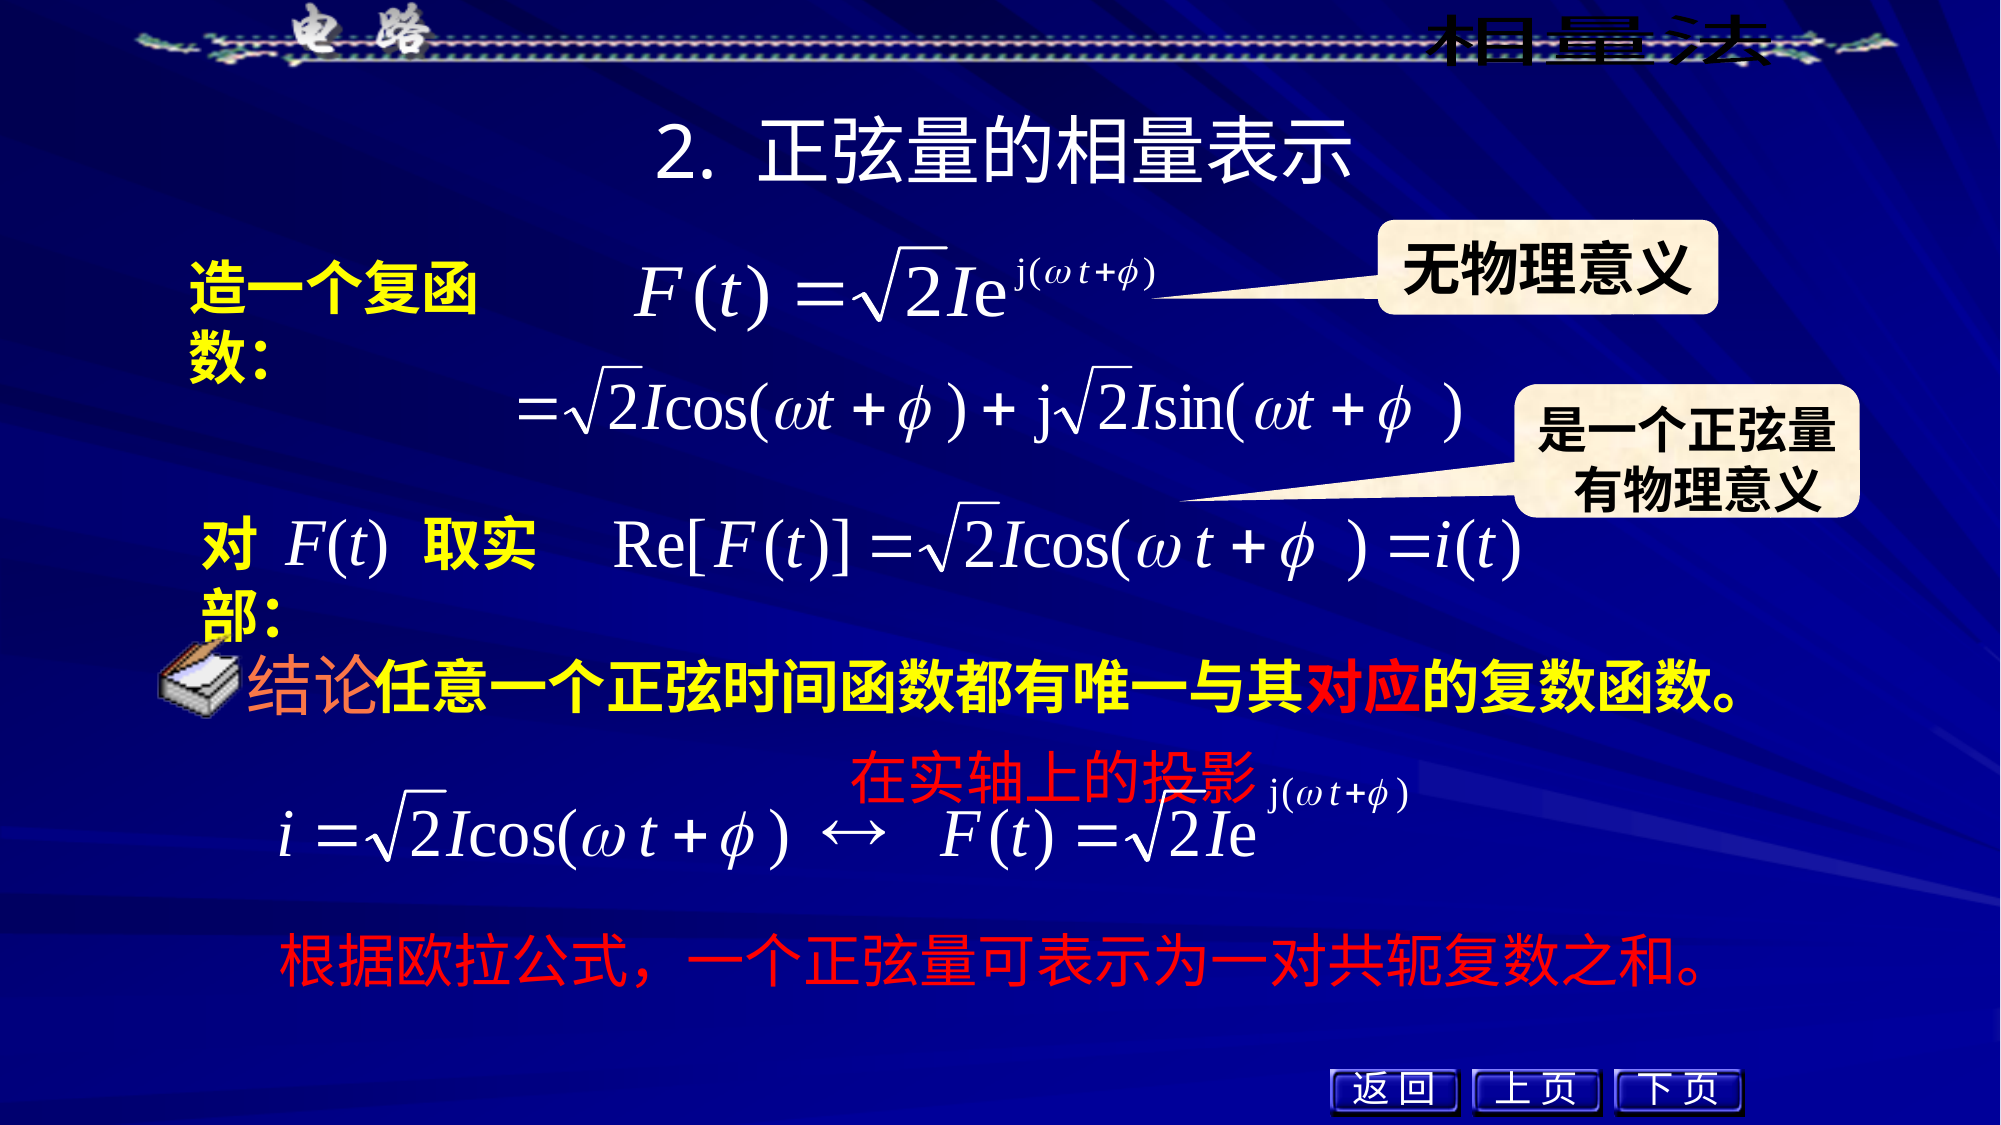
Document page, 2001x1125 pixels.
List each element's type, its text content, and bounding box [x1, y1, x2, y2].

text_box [267, 759, 1422, 881]
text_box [125, 609, 396, 750]
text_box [503, 352, 1472, 456]
text_box 对 F(t) 取实部： [185, 491, 623, 621]
title 2. 正弦量的相量表示 [137, 59, 1863, 238]
text_box 根据欧拉公式，一个正弦量可表示为一对共轭复数之和。 [264, 917, 1751, 1002]
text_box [621, 231, 1166, 345]
text_box 任意一个正弦时间函数都有唯一与其对应的复数函数。 在实轴上的投影 [398, 621, 1940, 819]
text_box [1614, 1057, 1745, 1119]
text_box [1330, 1057, 1461, 1119]
text_box 造一个复函数： [173, 243, 573, 399]
text_box 是一个正弦量 有物理意义 [1310, 384, 1860, 518]
picture [0, 0, 2001, 1125]
text_box 无物理意义 [1170, 238, 1719, 315]
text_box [603, 487, 1528, 594]
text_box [1472, 1057, 1603, 1119]
